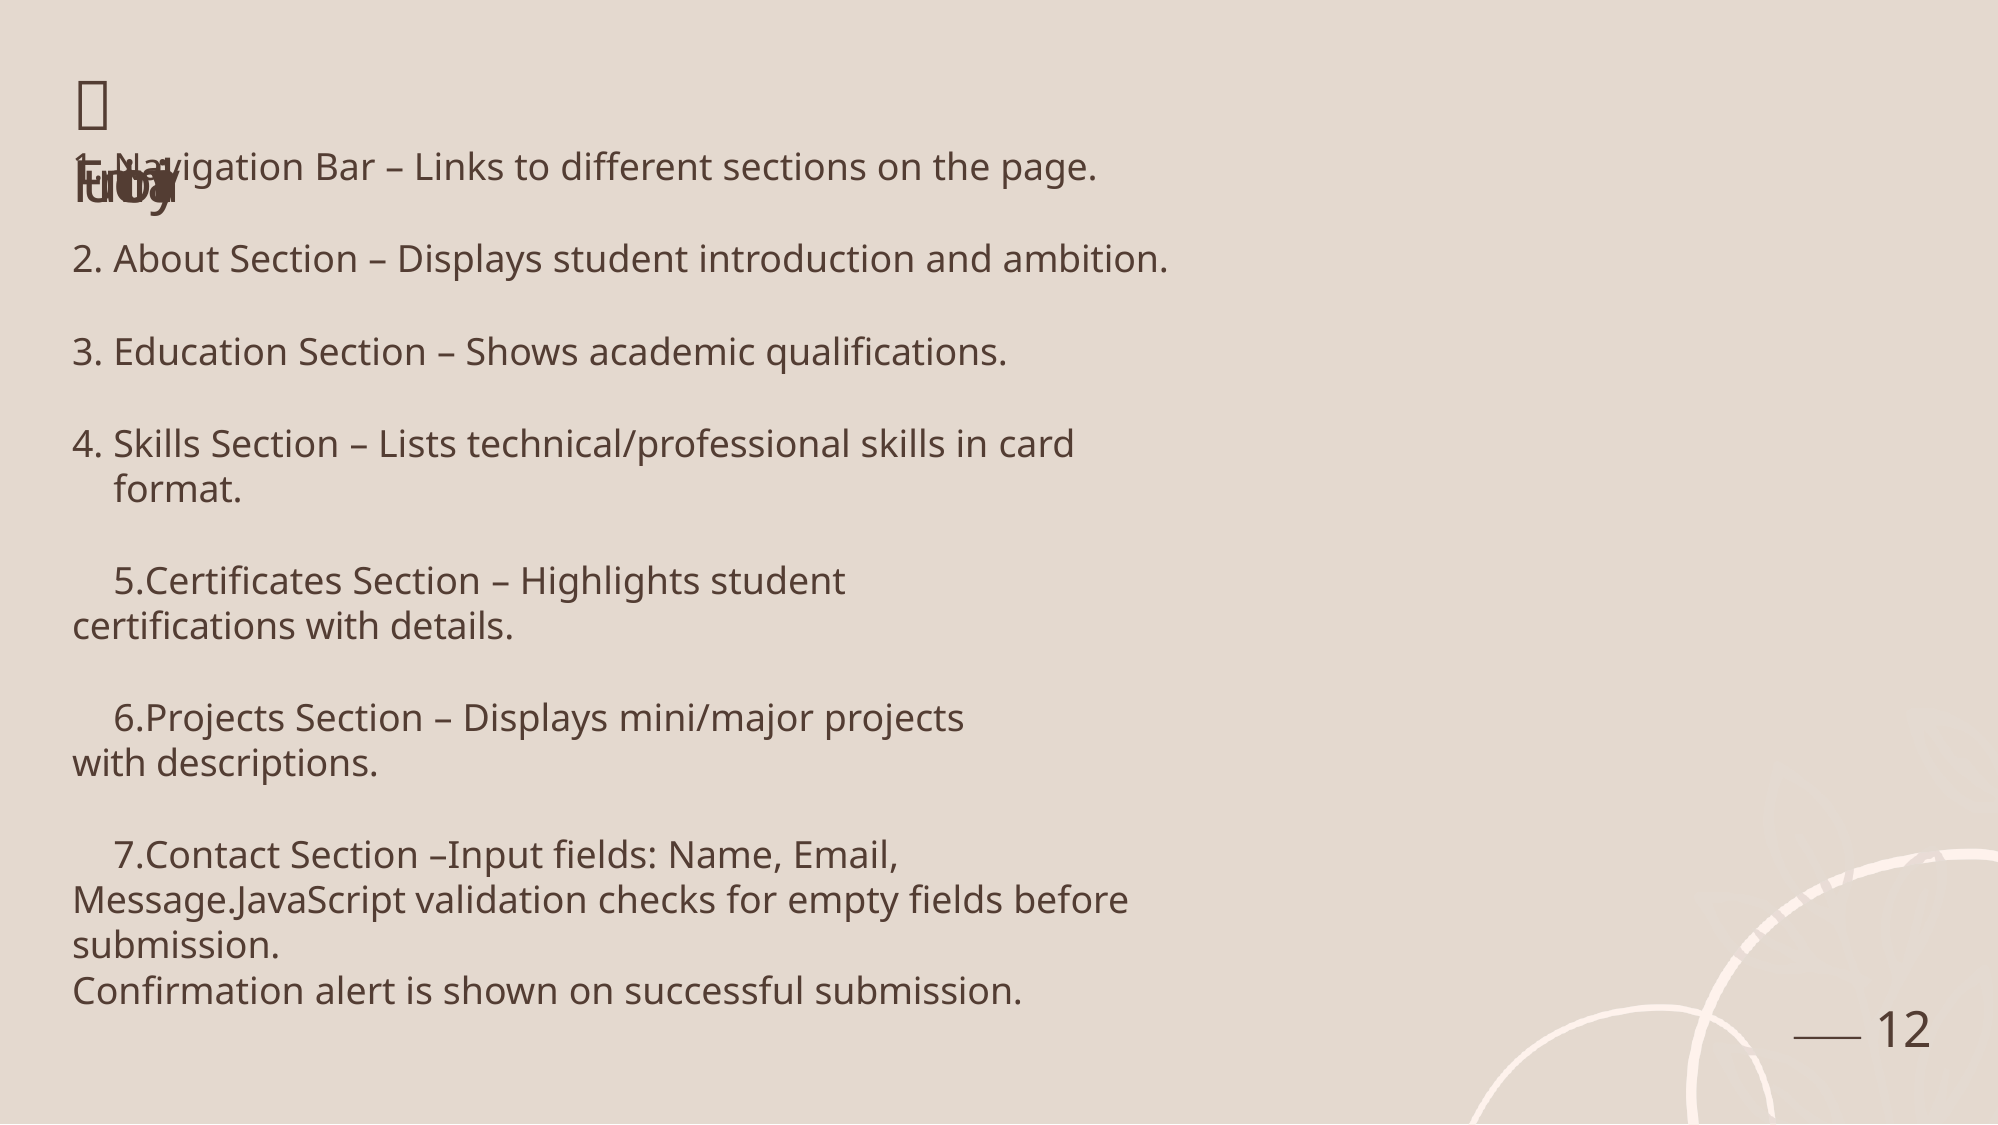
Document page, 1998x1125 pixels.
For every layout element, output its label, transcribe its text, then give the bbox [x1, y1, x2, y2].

text_box Navigation Bar – Links to different sections on the page. About Section – Displays student introduction and ambition. Education Section – Shows academic qualifications. Skills Section – Lists technical/professional skills in card format. Certificates Section – Highlights student certifications with details. Projects Section – Displays mini/major projects with descriptions. Contact Section –Input fields: Name, Email, Message.JavaScript validation checks for empty fields before submission. Confirmation alert is shown on successful submission. [69, 140, 1186, 1012]
title 🔹 Functionality [69, 59, 429, 140]
slide_number 12 [1869, 1008, 1940, 1125]
picture [1468, 708, 1998, 1125]
